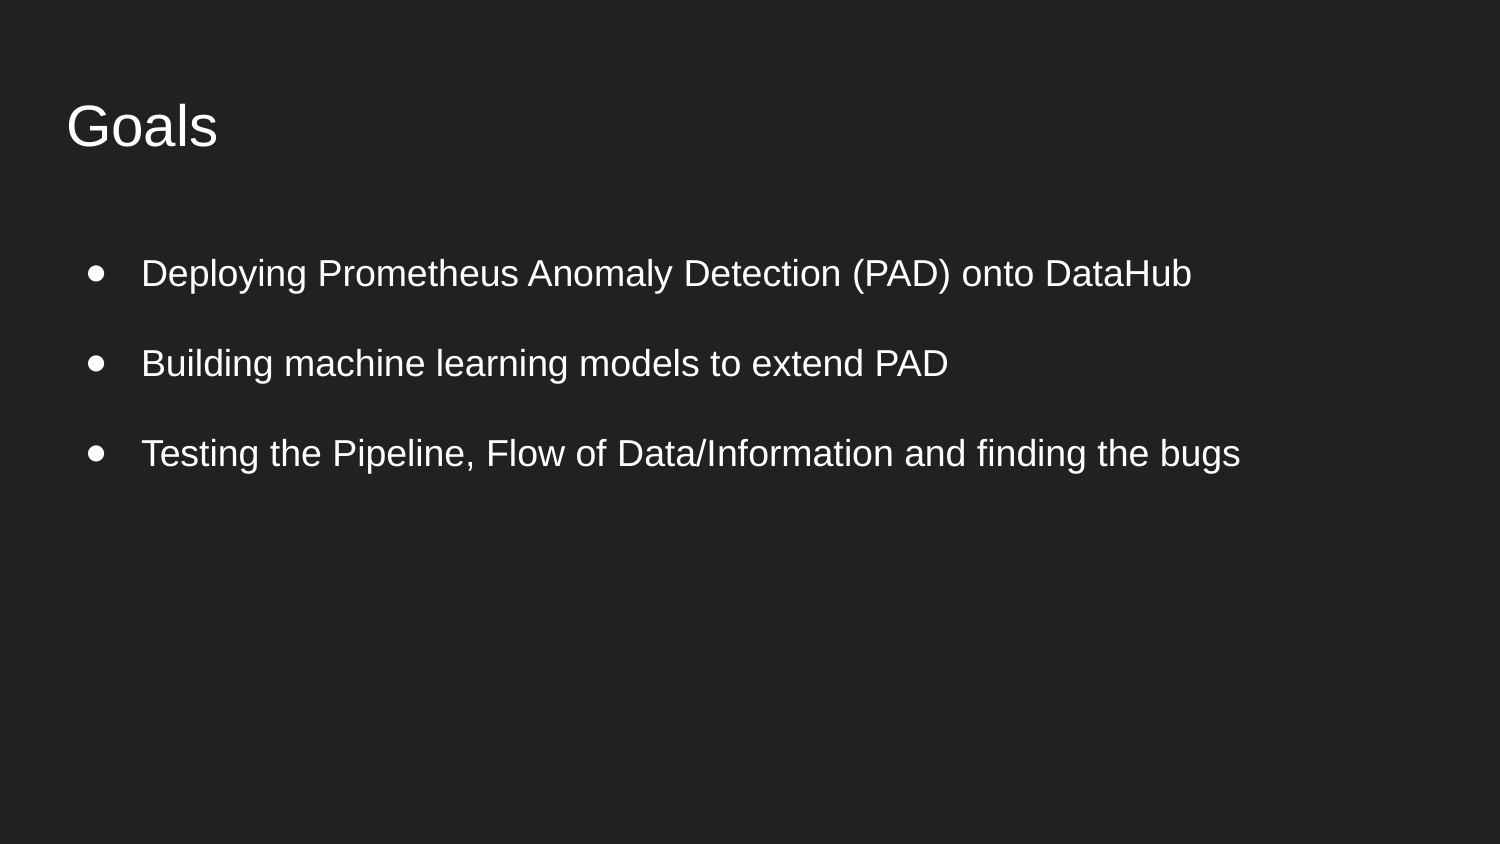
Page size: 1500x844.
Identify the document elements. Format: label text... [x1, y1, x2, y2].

title Goals [51, 72, 1449, 167]
list Deploying Prometheus Anomaly Detection (PAD) onto DataHub Building machine learning models to extend PAD Testing the Pipeline, Flow of Data/Information and finding the bugs [51, 189, 1449, 750]
